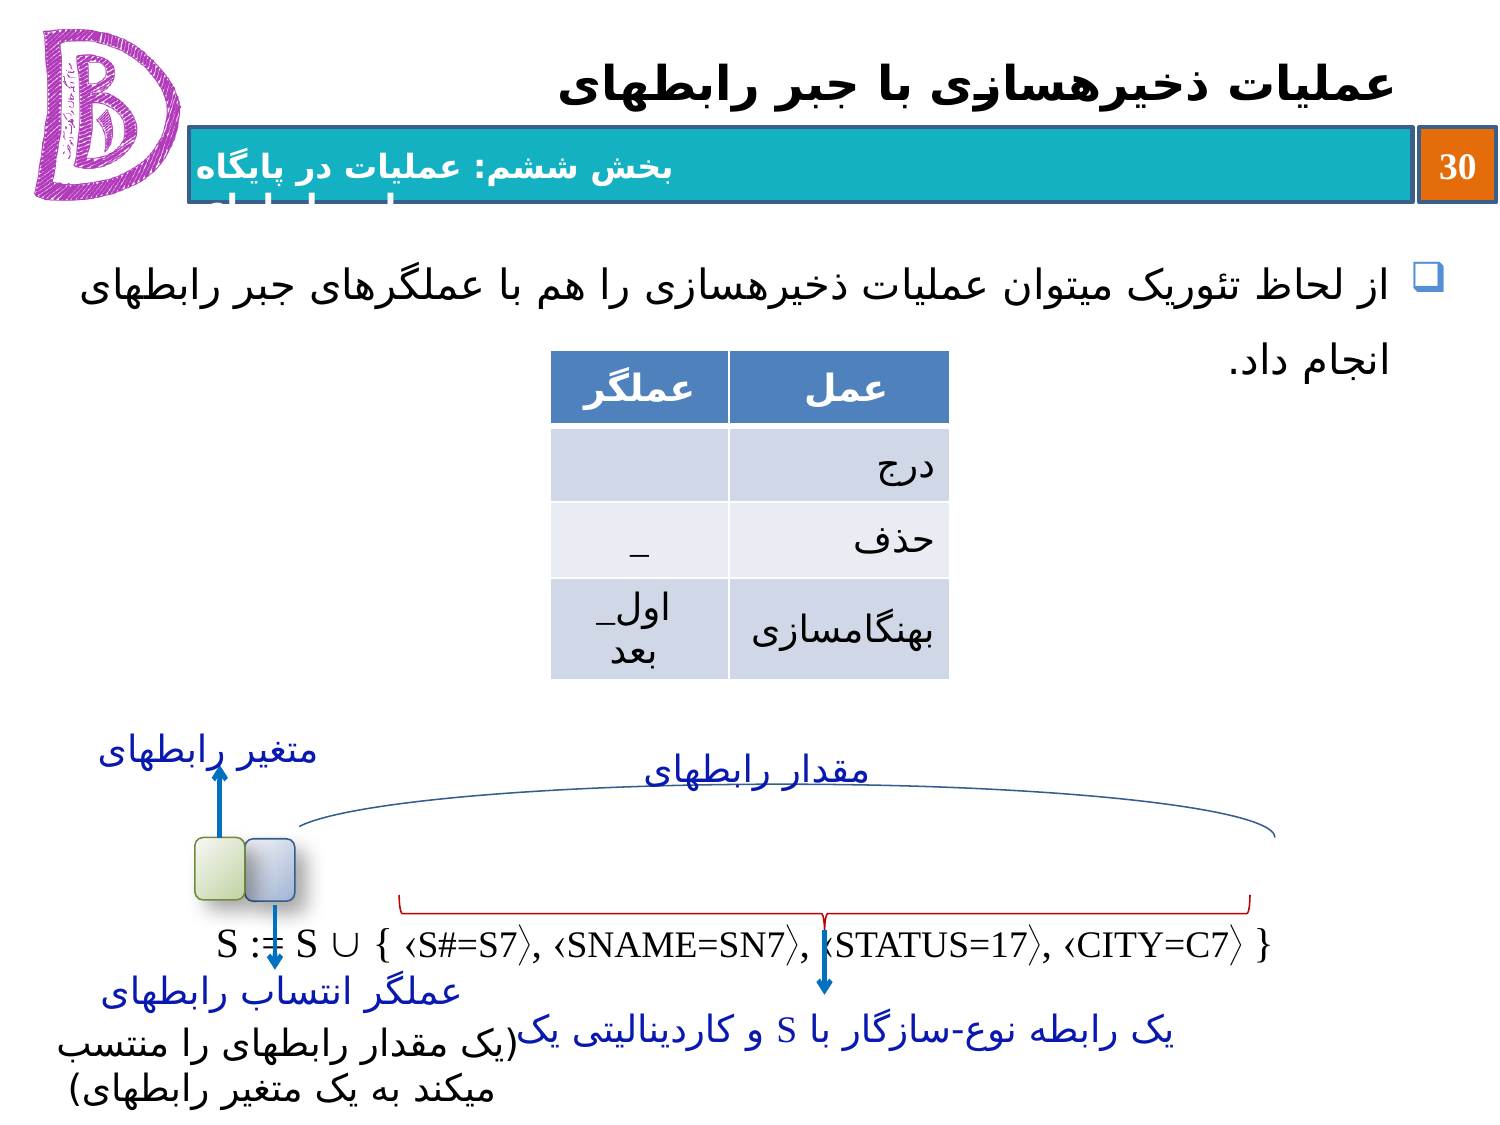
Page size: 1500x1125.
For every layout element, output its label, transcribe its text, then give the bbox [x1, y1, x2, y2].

title عملیات ذخیره‏سازی با جبر رابطه‏ای [237, 37, 1413, 125]
picture [12, 21, 202, 212]
text_box [298, 784, 1276, 838]
text_box عملگر انتساب رابطه‏ای (یک مقدار رابطه‏ای را منتسب می‏کند به یک متغیر رابطه‏ای) [29, 937, 534, 1116]
text_box مقدار رابطه‏ای [628, 715, 886, 798]
text_box یک رابطه نوع-سازگار با S و کاردینالیتی یک [501, 975, 1190, 1058]
text_box [398, 894, 1251, 930]
list از لحاظ تئوریک می‏توان عملیات ذخیره‏سازی را هم با عملگرهای جبر رابطه‏ای انجام داد. S : = S  { S#=S7, SNAME=SN7, STATUS=17, CITY=C7 } [37, 224, 1463, 1088]
text_box متغیر رابطه‏ای [83, 694, 334, 777]
